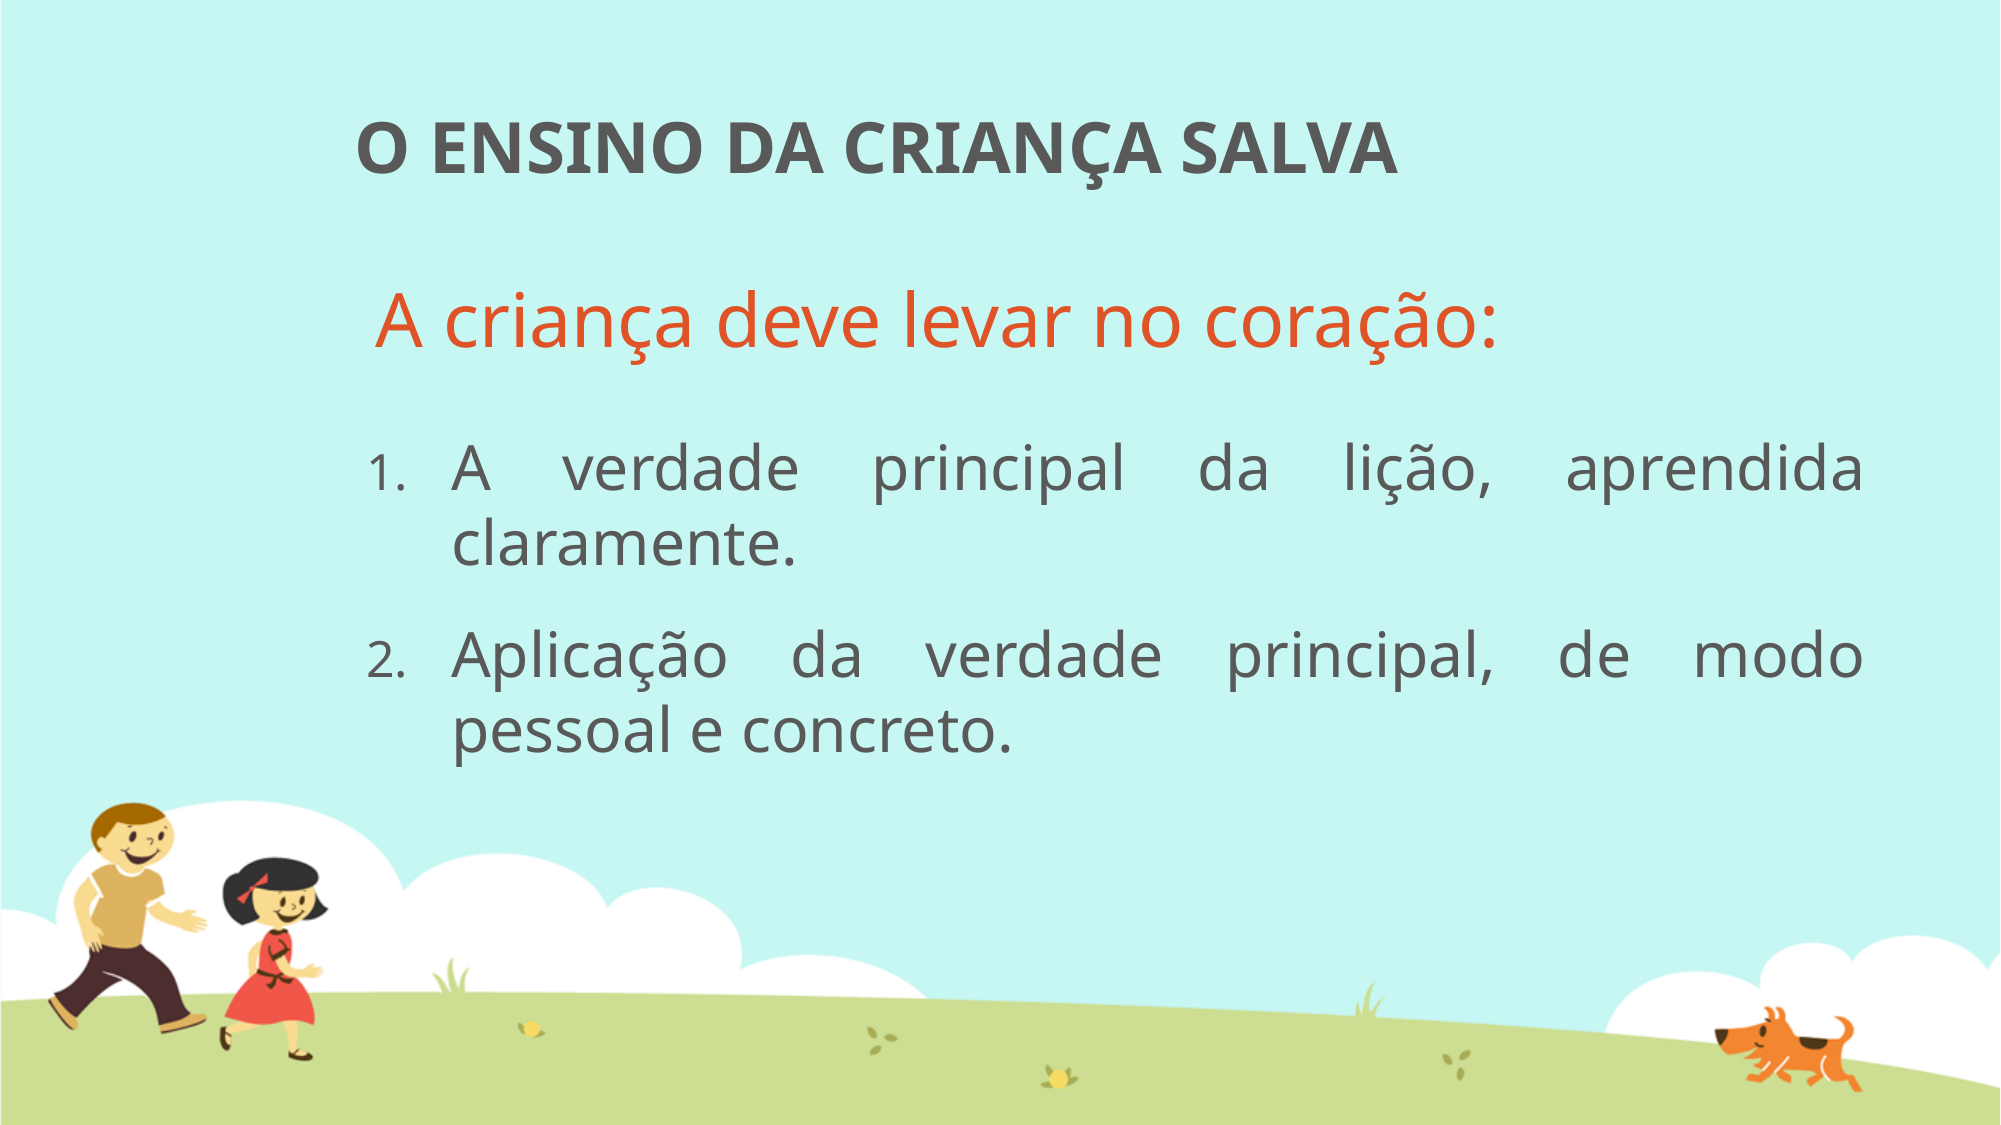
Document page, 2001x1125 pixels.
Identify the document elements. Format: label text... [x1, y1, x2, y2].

text_box A criança deve levar no coração: [353, 275, 1616, 411]
list A verdade principal da lição, aprendida claramente. Aplicação da verdade principal, de modo pessoal e concreto. [344, 420, 1882, 933]
picture [0, 0, 2001, 1125]
title O ENSINO DA CRIANÇA SALVA [339, 0, 1877, 197]
